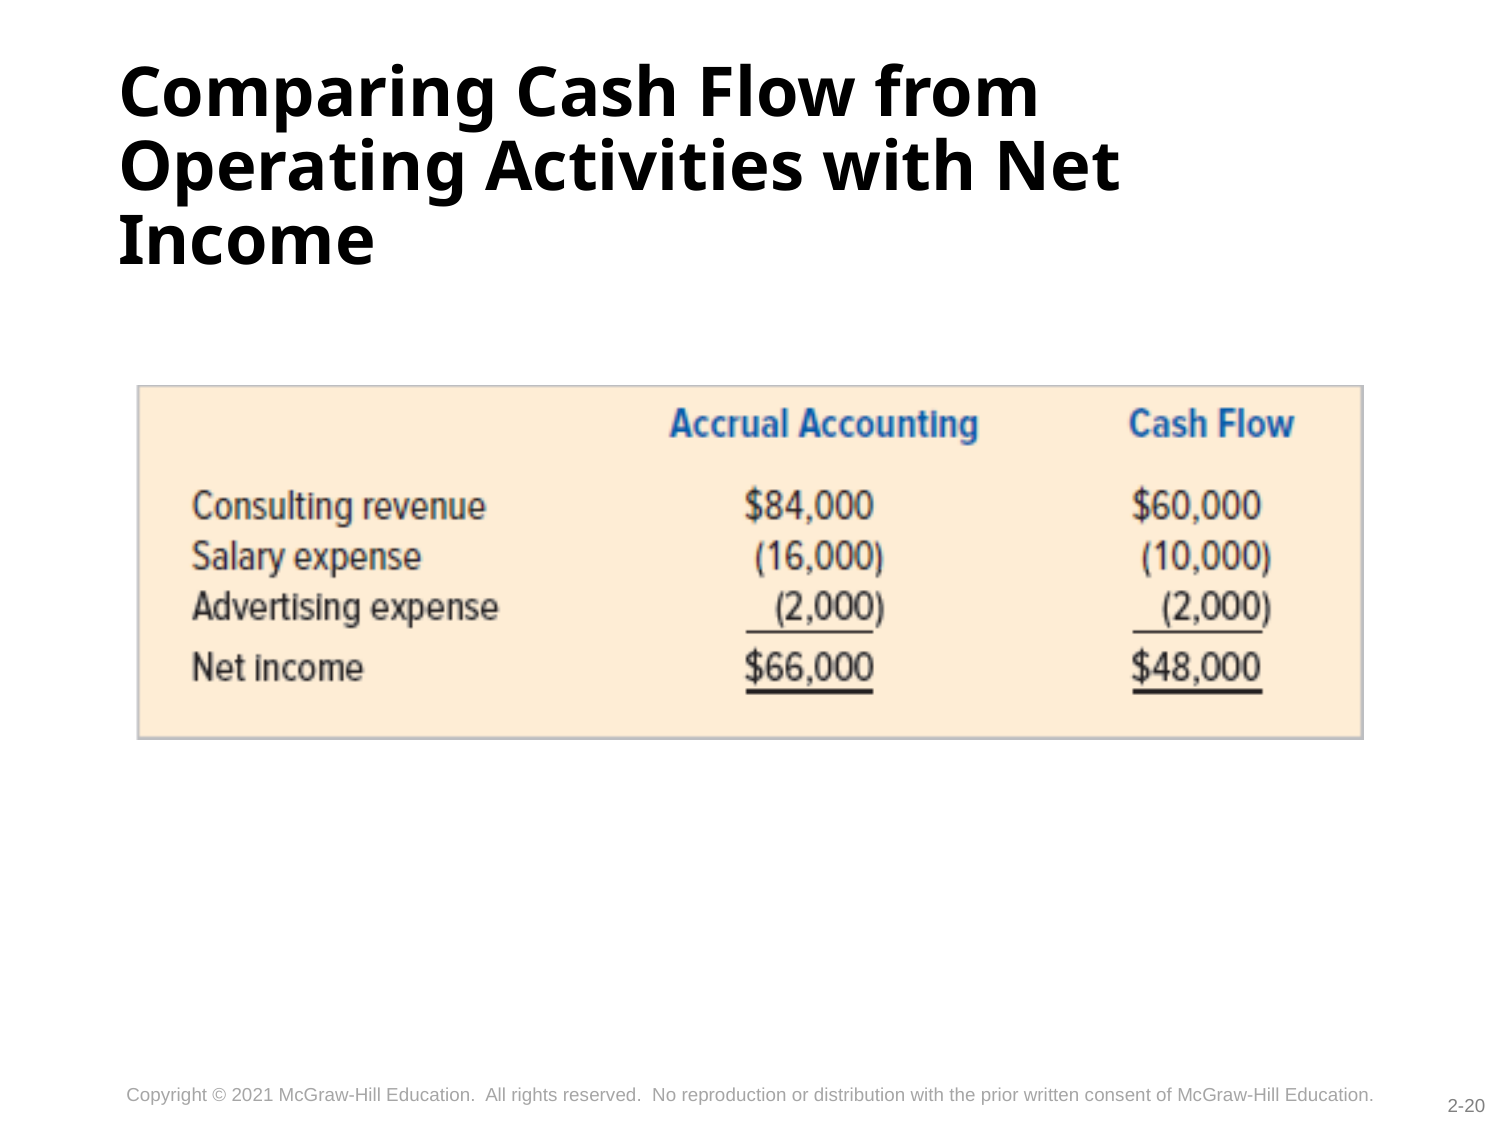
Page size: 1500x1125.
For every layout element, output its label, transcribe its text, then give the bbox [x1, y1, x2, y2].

title Comparing Cash Flow from Operating Activities with Net Income [103, 59, 1397, 278]
picture [135, 385, 1365, 740]
